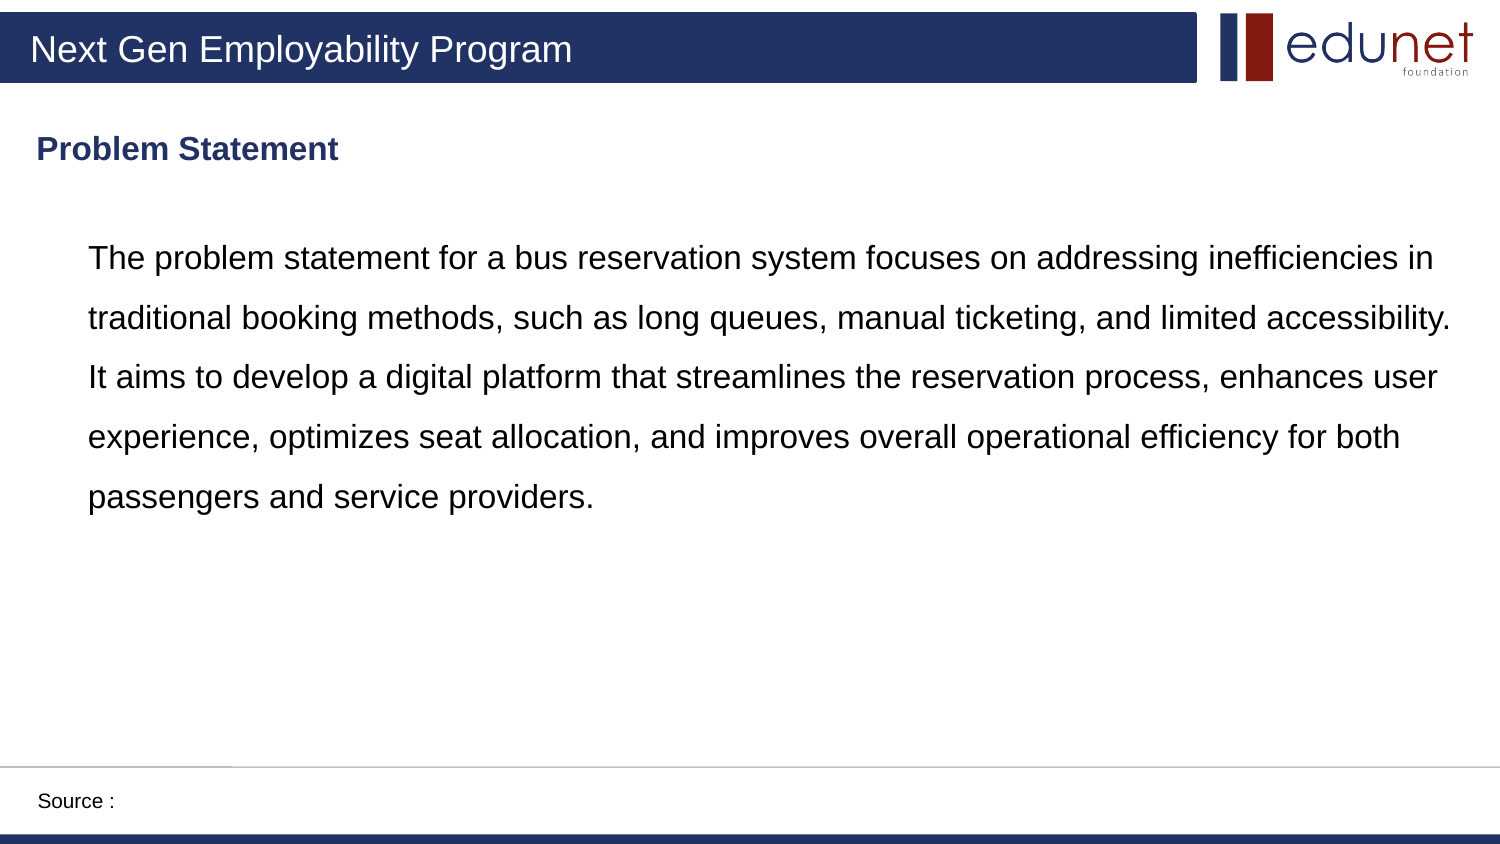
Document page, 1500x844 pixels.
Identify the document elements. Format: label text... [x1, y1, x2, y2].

picture [1279, 14, 1482, 83]
text_box The problem statement for a bus reservation system focuses on addressing inefficiencies in traditional booking methods, such as long queues, manual ticketing, and limited accessibility. It aims to develop a digital platform that streamlines the reservation process, enhances user experience, optimizes seat allocation, and improves overall operational efficiency for both passengers and service providers. [72, 208, 1479, 525]
text_box Source : [22, 773, 139, 826]
title Problem Statement [21, 111, 504, 165]
